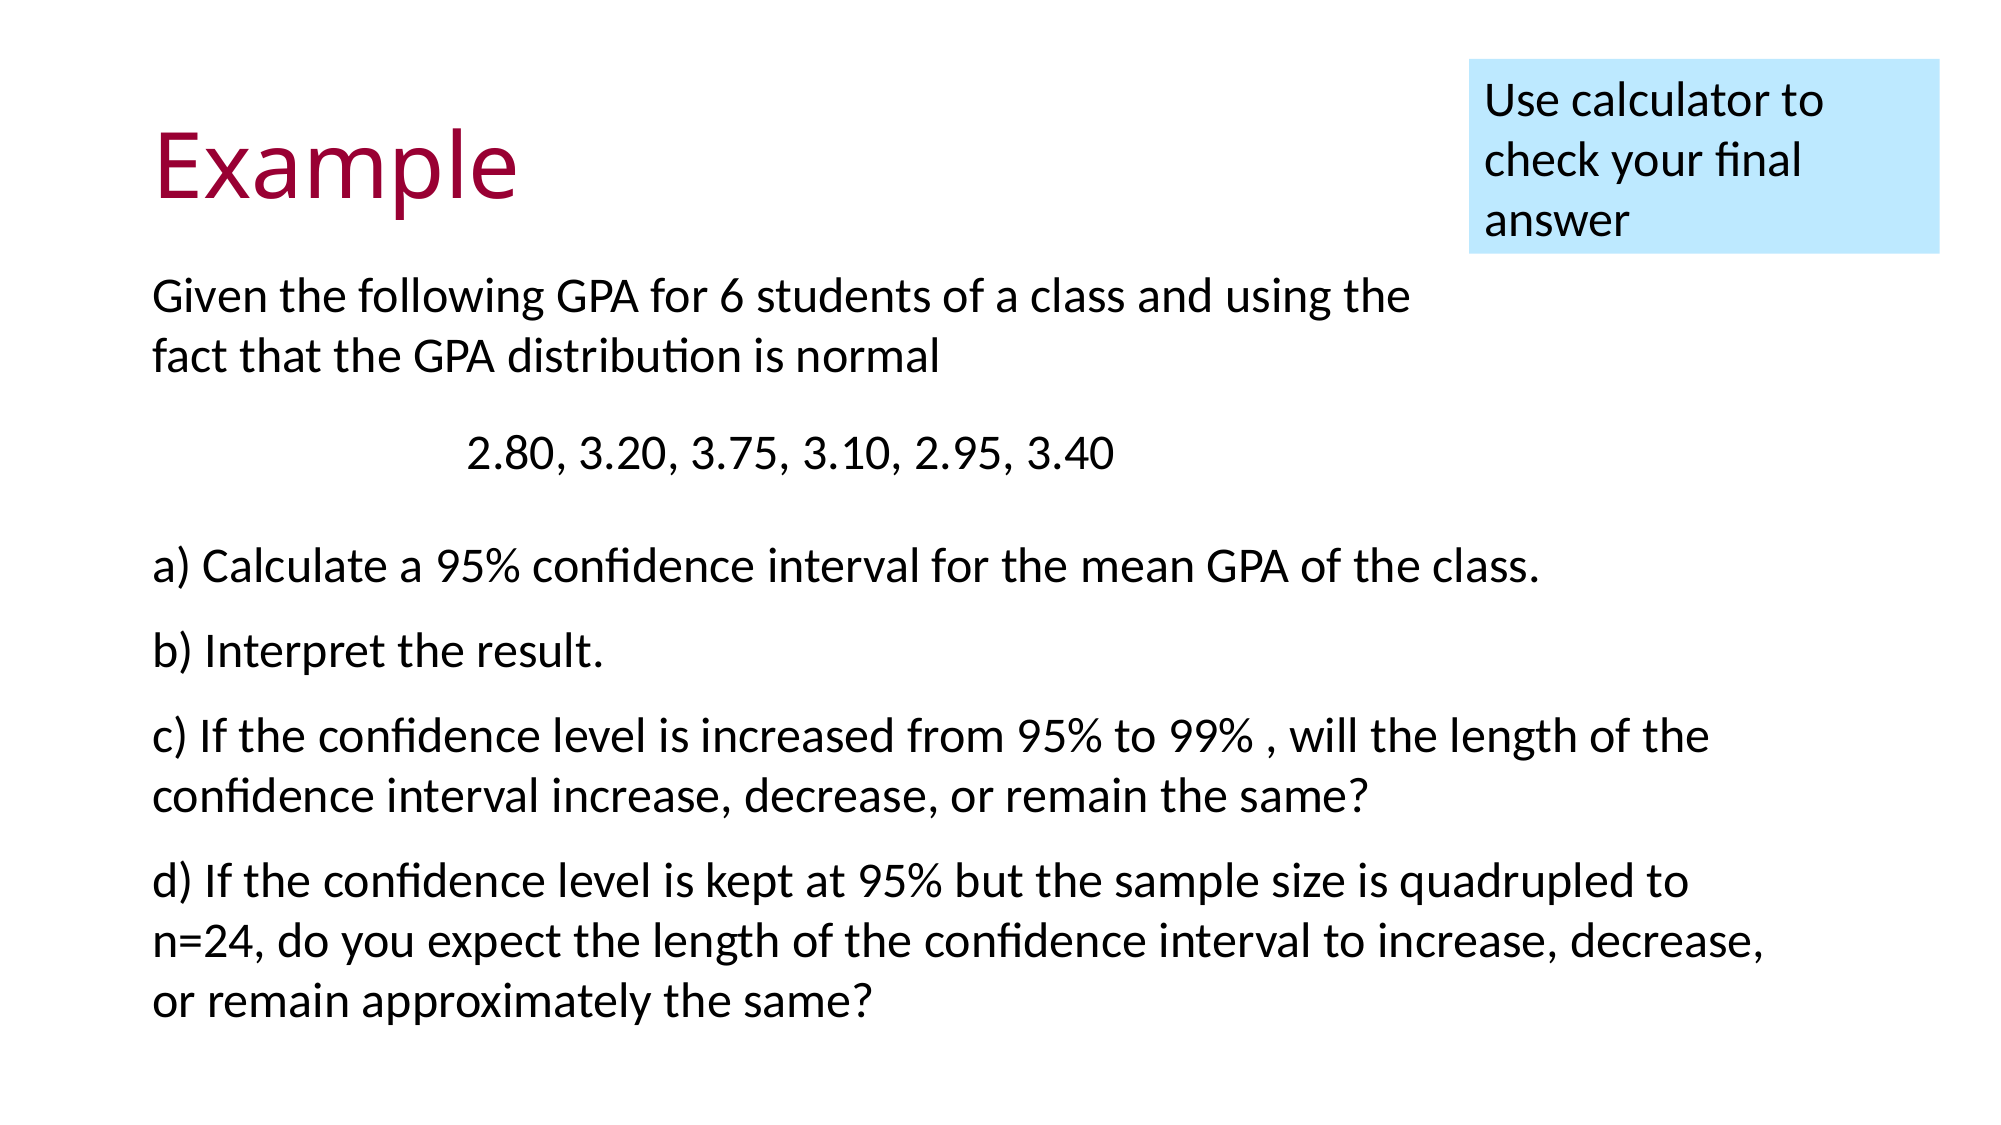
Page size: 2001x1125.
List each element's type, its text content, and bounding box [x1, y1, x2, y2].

text_box Use calculator to check your final answer [1469, 58, 1940, 254]
text_box Given the following GPA for 6 students of a class and using the fact that the GPA distribution is normal 2.80, 3.20, 3.75, 3.10, 2.95, 3.40 [137, 254, 1445, 487]
title Example [137, 59, 1000, 254]
text_box a) Calculate a 95% confidence interval for the mean GPA of the class. b) Interpret the result. c) If the confidence level is increased from 95% to 99% , will the length of the confidence interval increase, decrease, or remain the same? d) If the confidence level is kept at 95% but the sample size is quadrupled to n=24, do you expect the length of the confidence interval to increase, decrease, or remain approximately the same? [137, 524, 1798, 1035]
